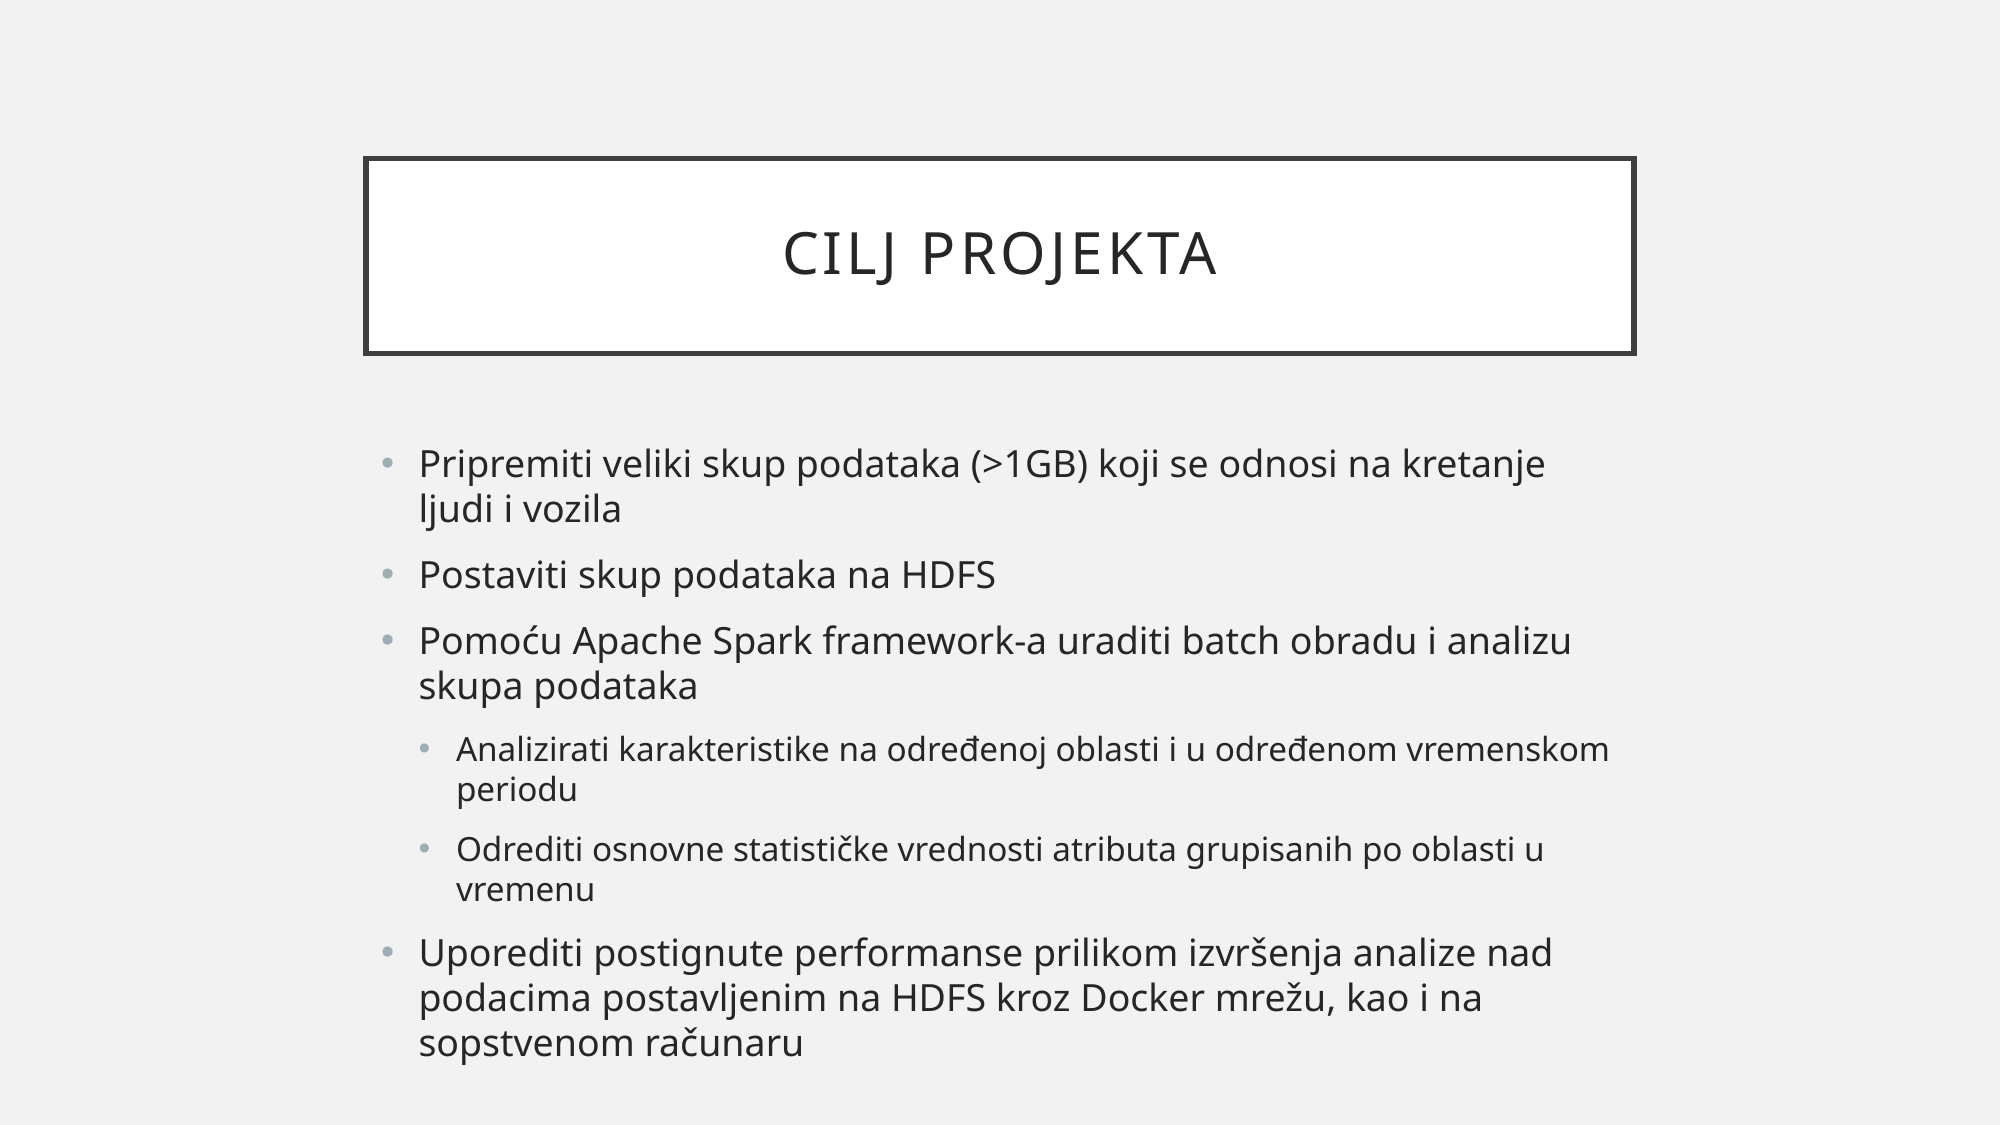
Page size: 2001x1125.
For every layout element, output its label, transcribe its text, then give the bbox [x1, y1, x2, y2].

title Cilj Projekta [363, 156, 1637, 356]
list Pripremiti veliki skup podataka (>1GB) koji se odnosi na kretanje ljudi i vozila Postaviti skup podataka na HDFS Pomoću Apache Spark framework-a uraditi batch obradu i analizu skupa podataka Analizirati karakteristike na određenoj oblasti i u određenom vremenskom periodu Odrediti osnovne statističke vrednosti atributa grupisanih po oblasti u vremenu Uporediti postignute performanse prilikom izvršenja analize nad podacima postavljenim na HDFS kroz Docker mrežu, kao i na sopstvenom računaru [366, 432, 1634, 942]
